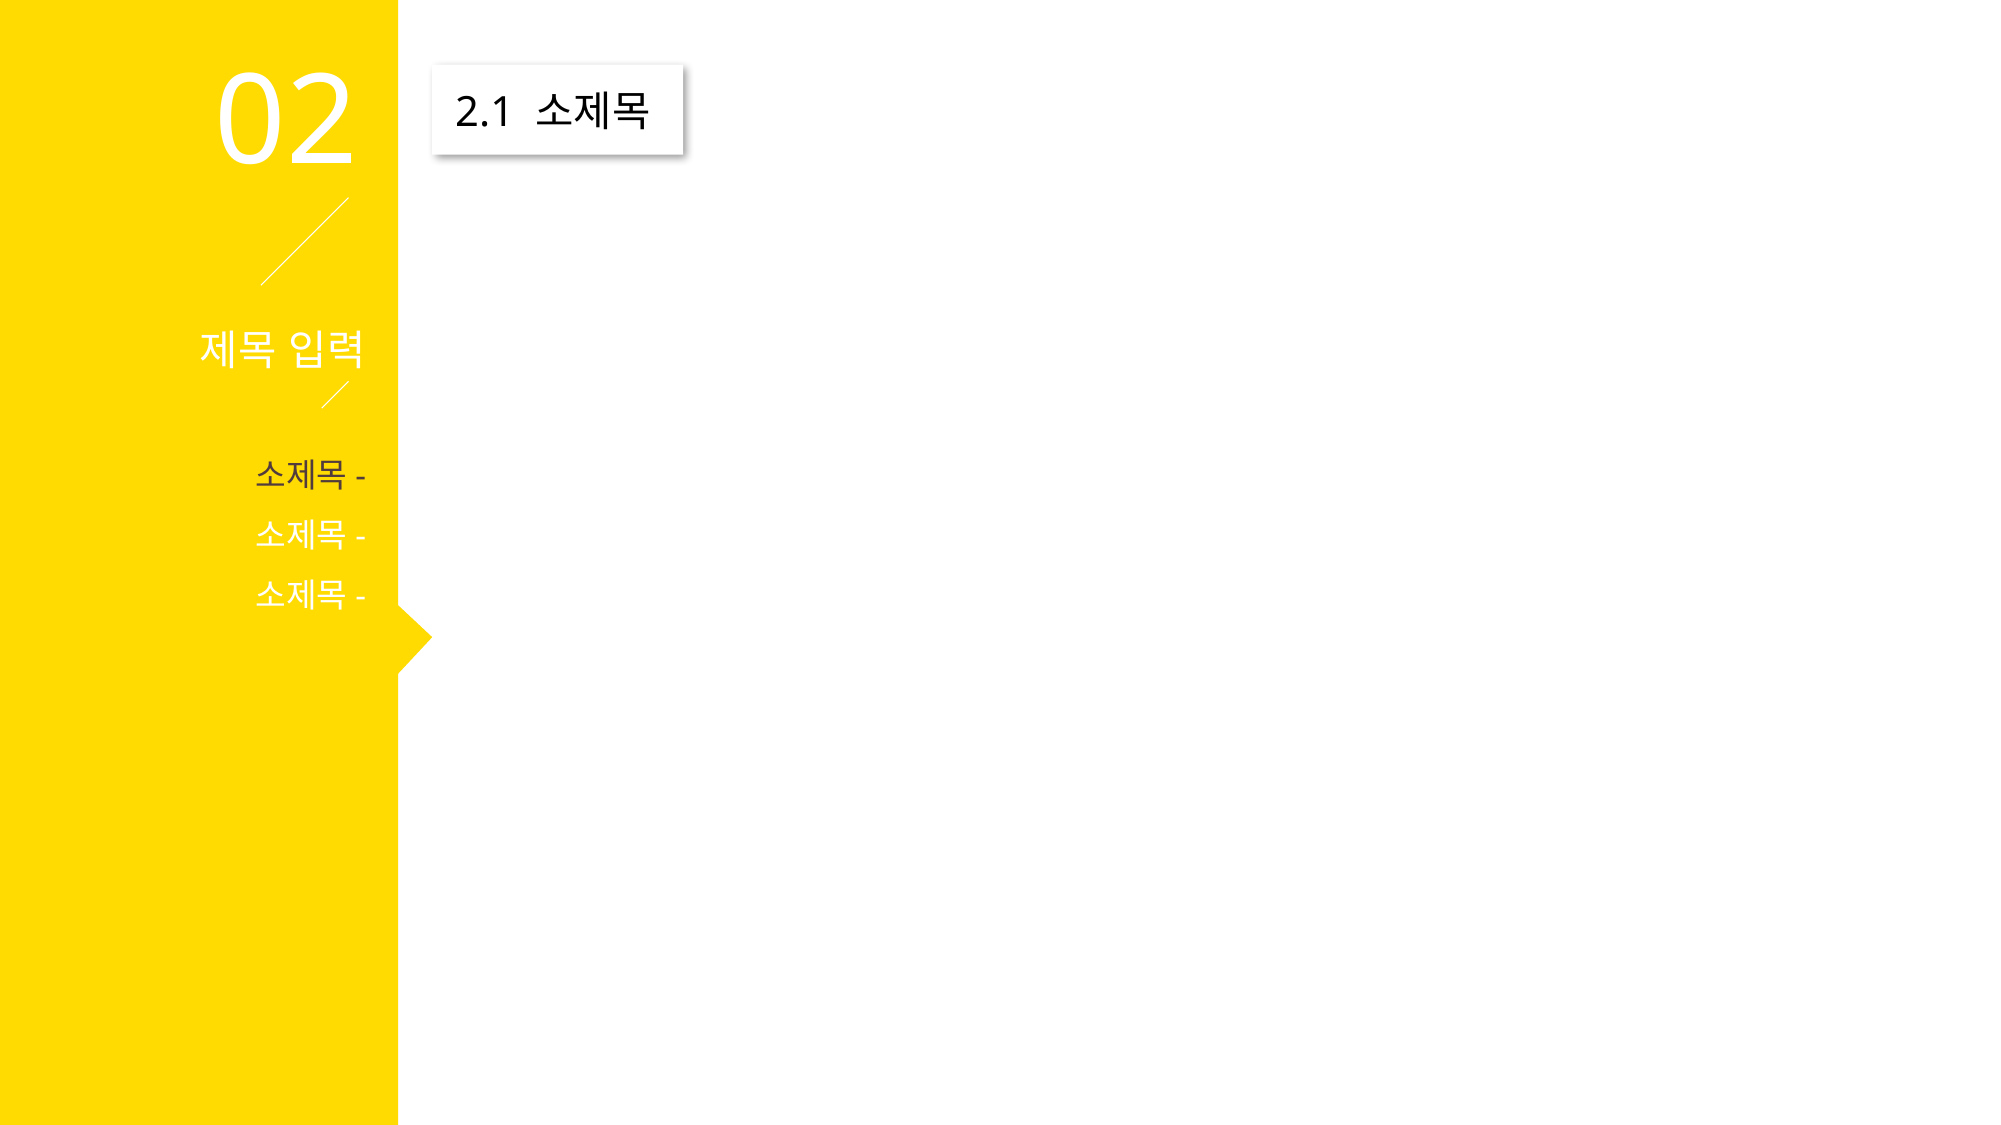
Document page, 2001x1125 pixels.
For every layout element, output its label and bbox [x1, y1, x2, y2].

text_box [185, 31, 380, 625]
text_box [432, 64, 684, 155]
text_box [0, 0, 433, 1125]
